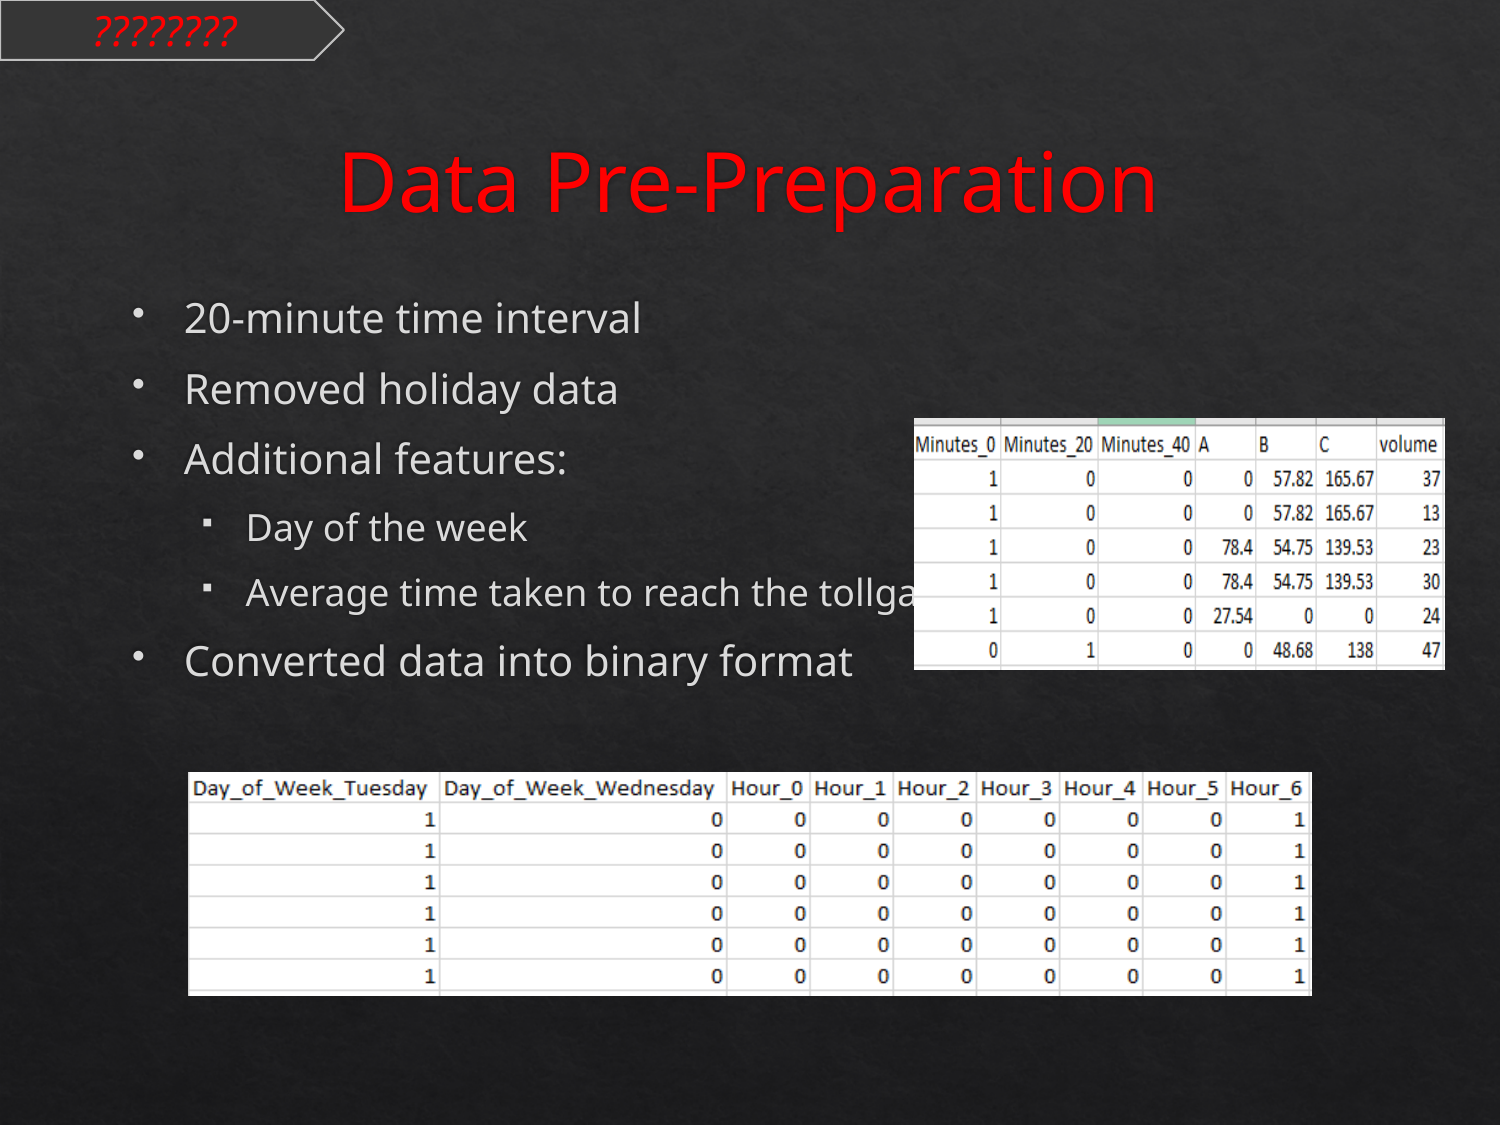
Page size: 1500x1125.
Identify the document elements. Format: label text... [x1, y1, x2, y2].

text_box ???????? [0, 0, 347, 63]
picture [188, 771, 1312, 996]
title Data Pre-Preparation [112, 99, 1387, 260]
picture [914, 418, 1445, 670]
list 20-minute time interval Removed holiday data Additional features: Day of the week Average time taken to reach the tollgate Converted data into binary format [112, 284, 1387, 950]
